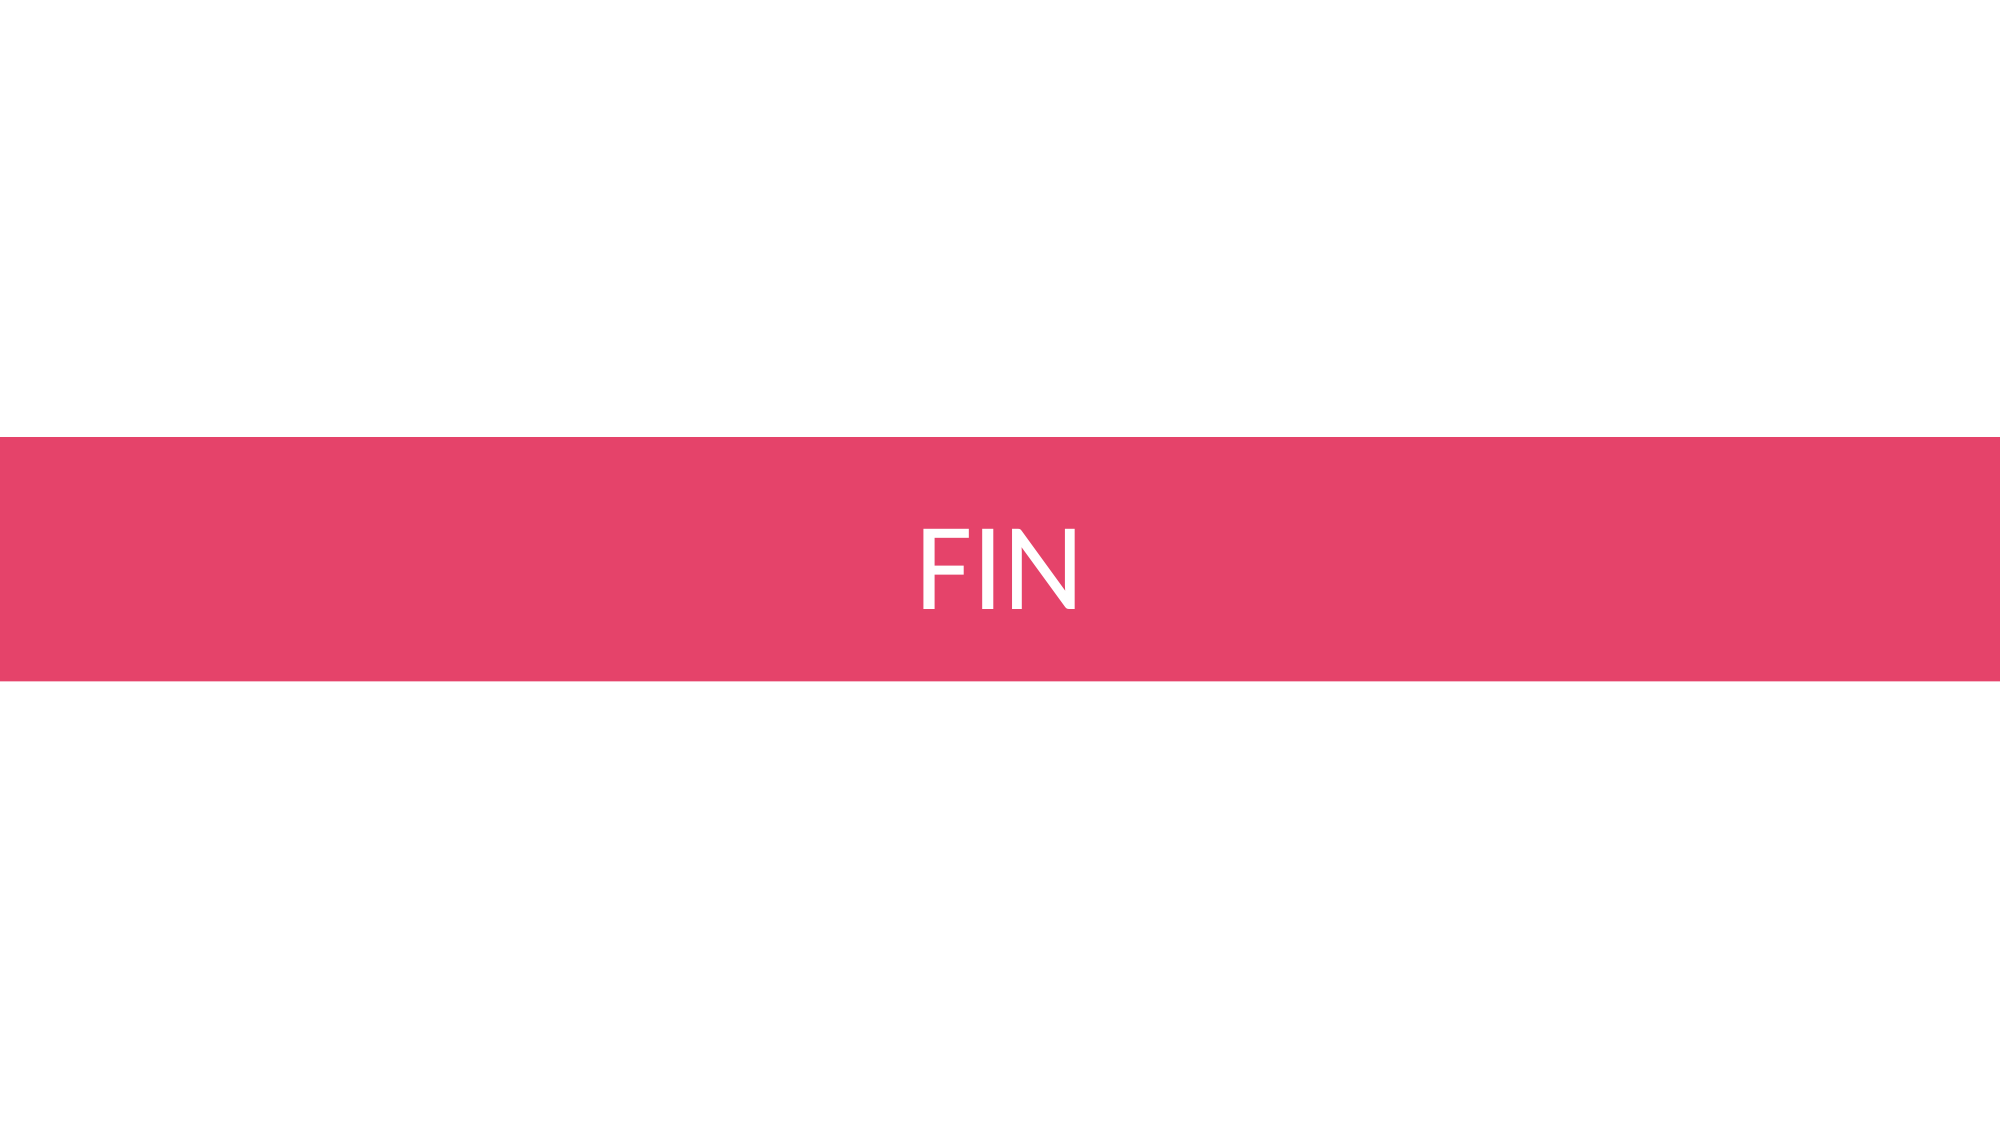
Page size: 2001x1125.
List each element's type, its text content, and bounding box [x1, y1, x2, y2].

text_box FIN [0, 436, 2000, 682]
